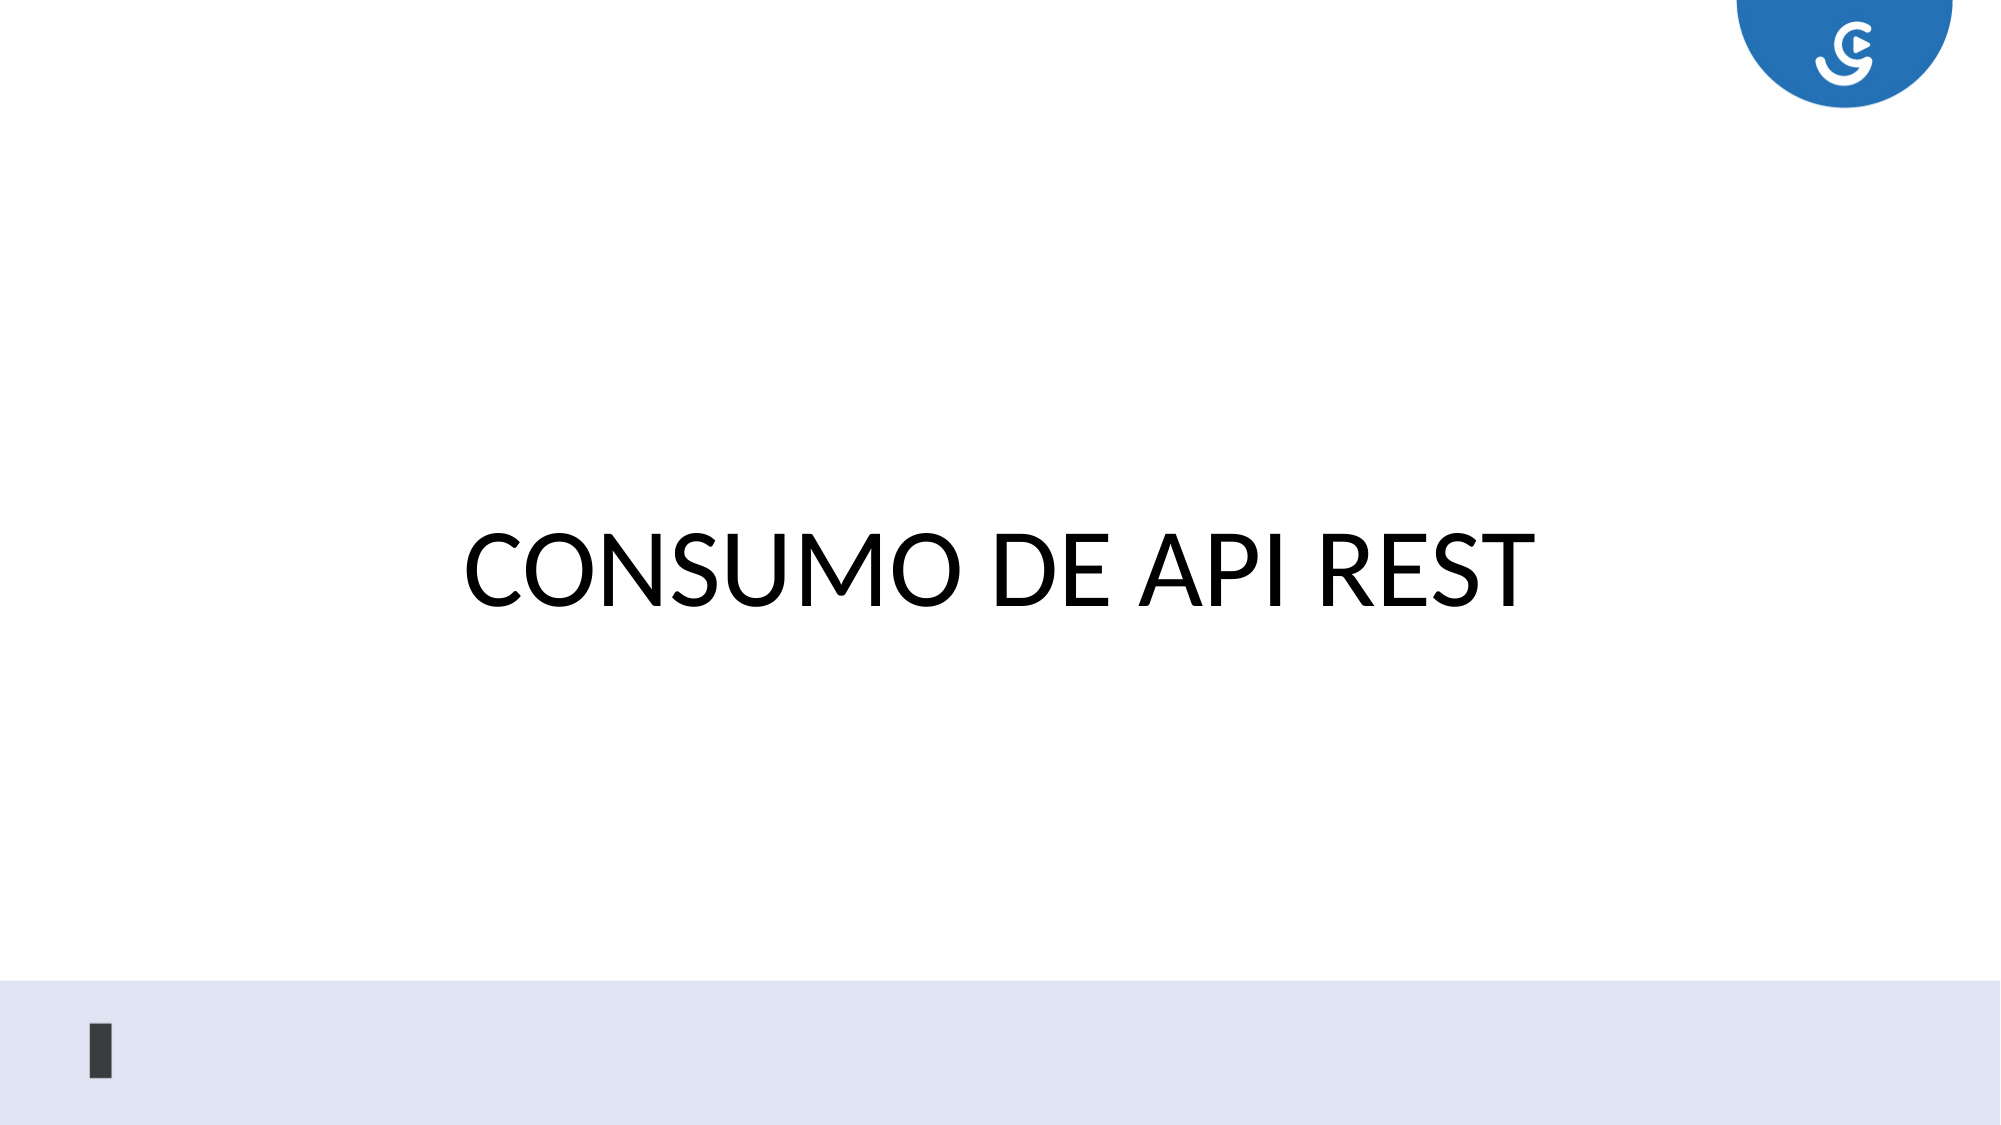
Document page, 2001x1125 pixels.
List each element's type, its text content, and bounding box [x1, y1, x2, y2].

text_box CONSUMO DE API REST [448, 486, 1552, 637]
picture [0, 0, 2001, 1125]
